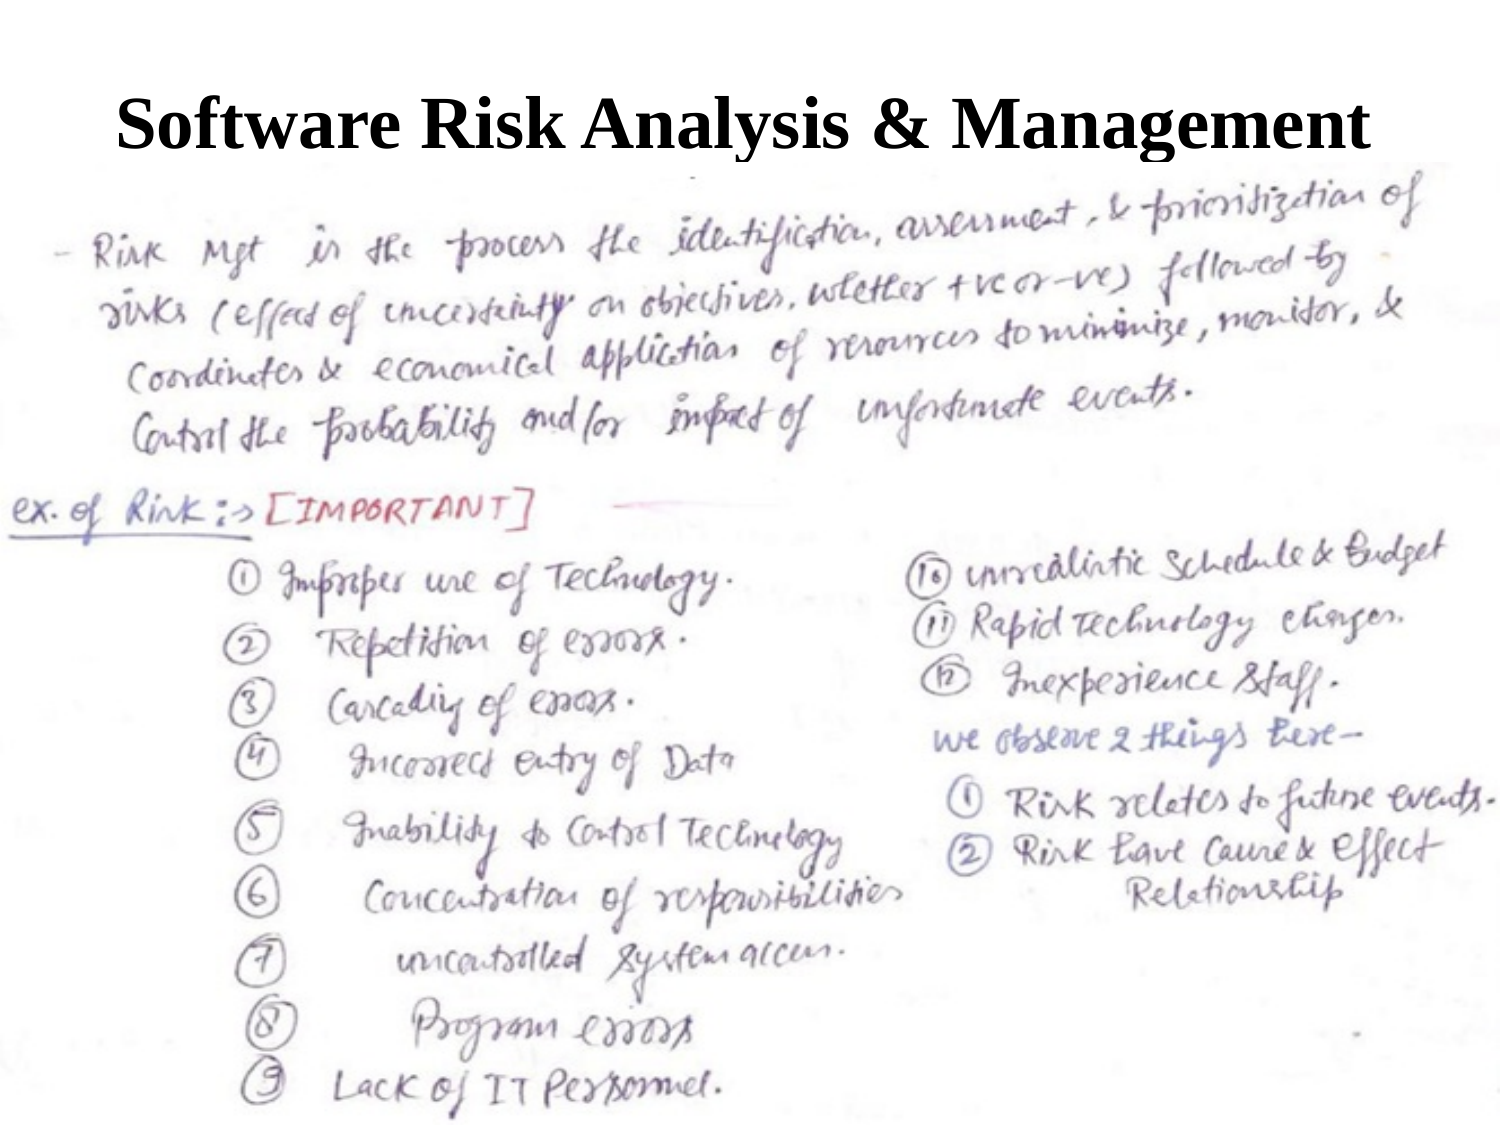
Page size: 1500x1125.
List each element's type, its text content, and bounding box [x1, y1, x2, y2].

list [0, 162, 1500, 1125]
title Software Risk Analysis & Management [100, 37, 1438, 162]
